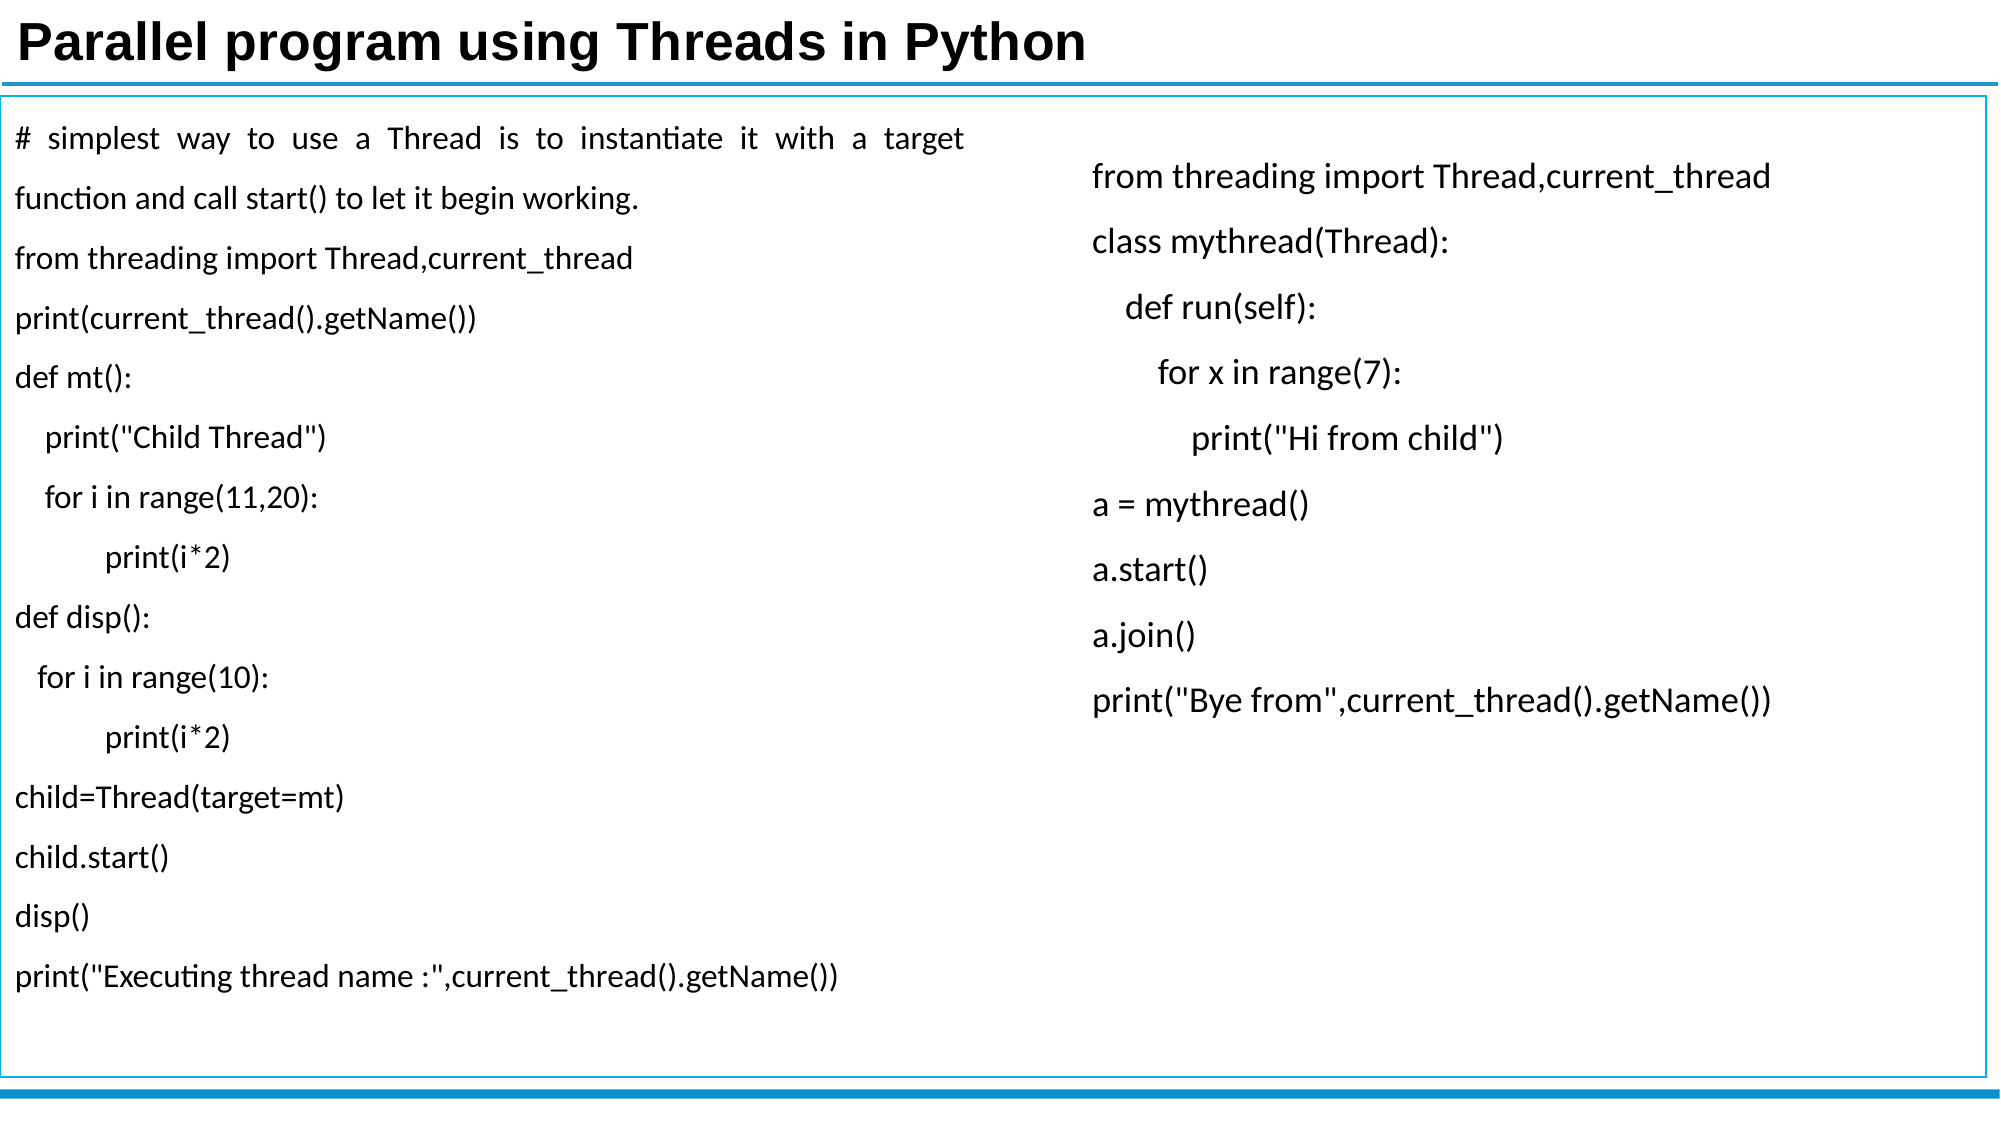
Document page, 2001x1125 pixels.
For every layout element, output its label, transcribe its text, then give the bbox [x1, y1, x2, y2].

text_box [0, 1089, 2000, 1099]
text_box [0, 96, 1986, 1078]
text_box Parallel program using Threads in Python [14, 7, 1163, 72]
